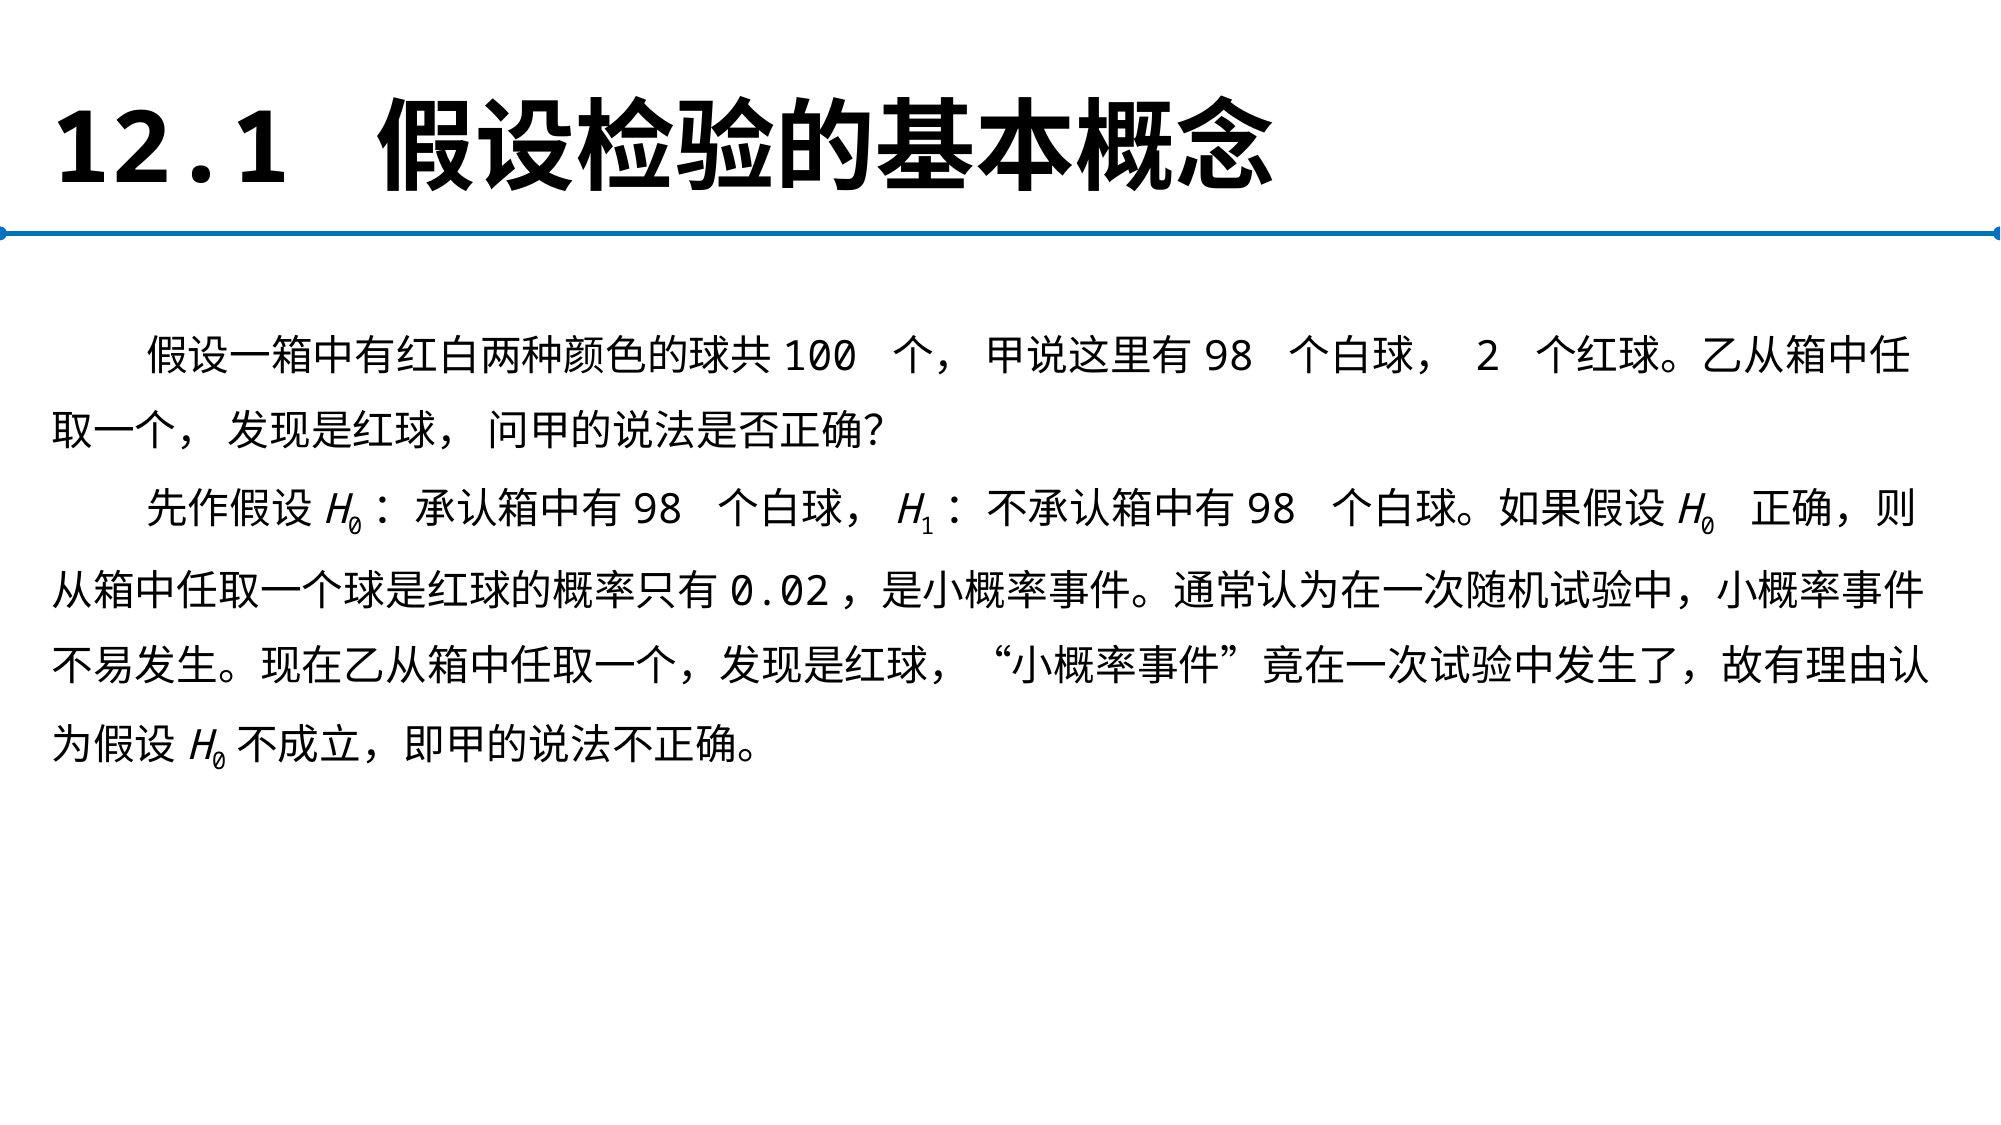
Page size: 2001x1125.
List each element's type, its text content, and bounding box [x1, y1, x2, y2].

text_box 假设一箱中有红白两种颜色的球共100 个， 甲说这里有98 个白球， 2 个红球。乙从箱中任取一个， 发现是红球， 问甲的说法是否正确？ 先作假设H0：承认箱中有98 个白球，H1：不承认箱中有98 个白球。如果假设H0 正确，则从箱中任取一个球是红球的概率只有0.02，是小概率事件。通常认为在一次随机试验中，小概率事件不易发生。现在乙从箱中任取一个，发现是红球，“小概率事件”竟在一次试验中发生了，故有理由认为假设H0不成立，即甲的说法不正确。 [36, 296, 1963, 782]
title 12.1 假设检验的基本概念 [36, 41, 1863, 260]
